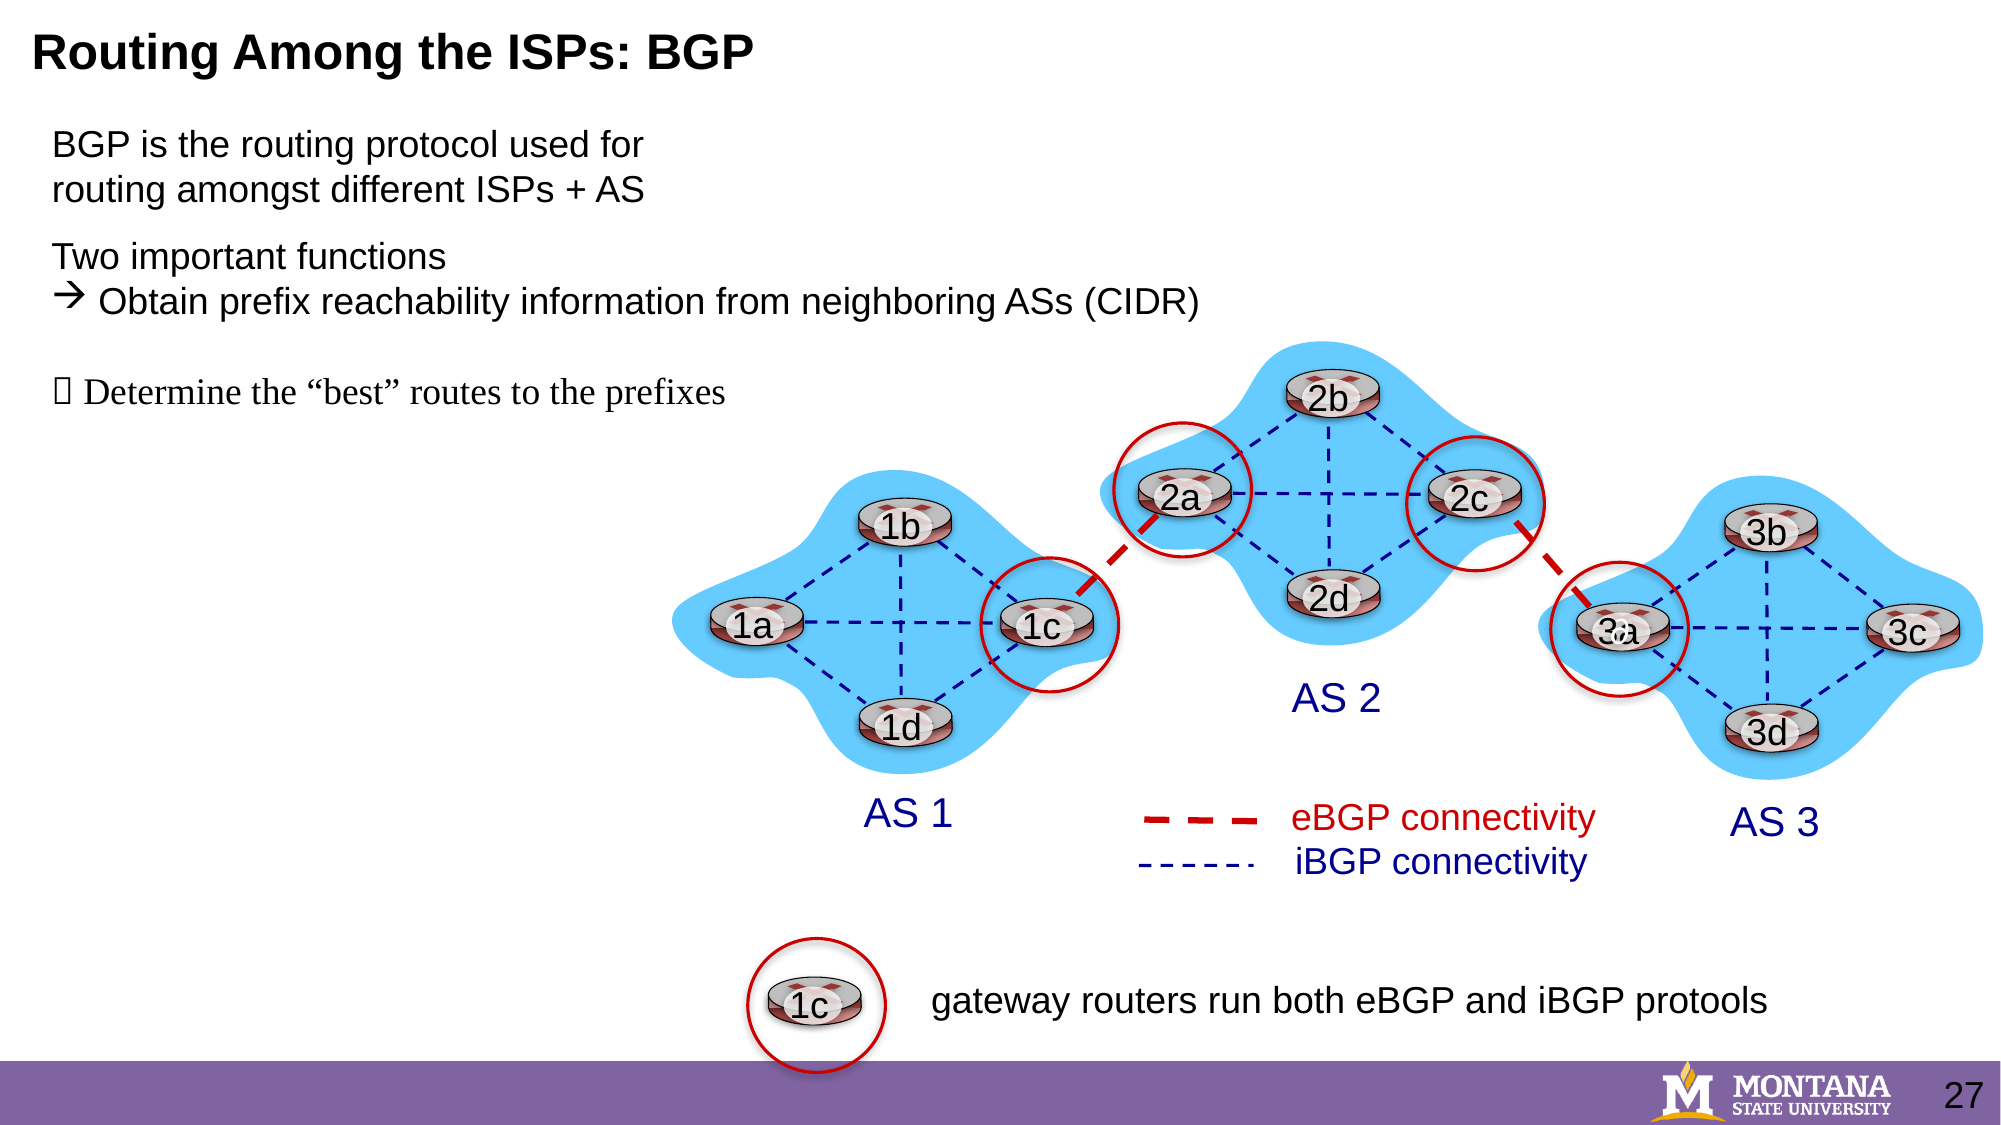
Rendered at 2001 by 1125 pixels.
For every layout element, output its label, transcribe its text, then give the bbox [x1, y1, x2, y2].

text_box Routing Among the ISPs: BGP [16, 12, 770, 88]
text_box [671, 574, 742, 679]
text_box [747, 422, 1789, 1073]
picture [1650, 1060, 1891, 1122]
text_box Two important functions Obtain prefix reachability information from neighboring ASs (CIDR)  Determine the “best” routes to the prefixes [36, 224, 1216, 420]
text_box BGP is the routing protocol used for routing amongst different ISPs + AS [37, 112, 750, 218]
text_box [710, 593, 742, 655]
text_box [1099, 341, 1546, 421]
text_box AS 3 [1794, 788, 1835, 853]
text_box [1794, 475, 1984, 780]
slide_number 27 [1937, 1072, 1994, 1125]
